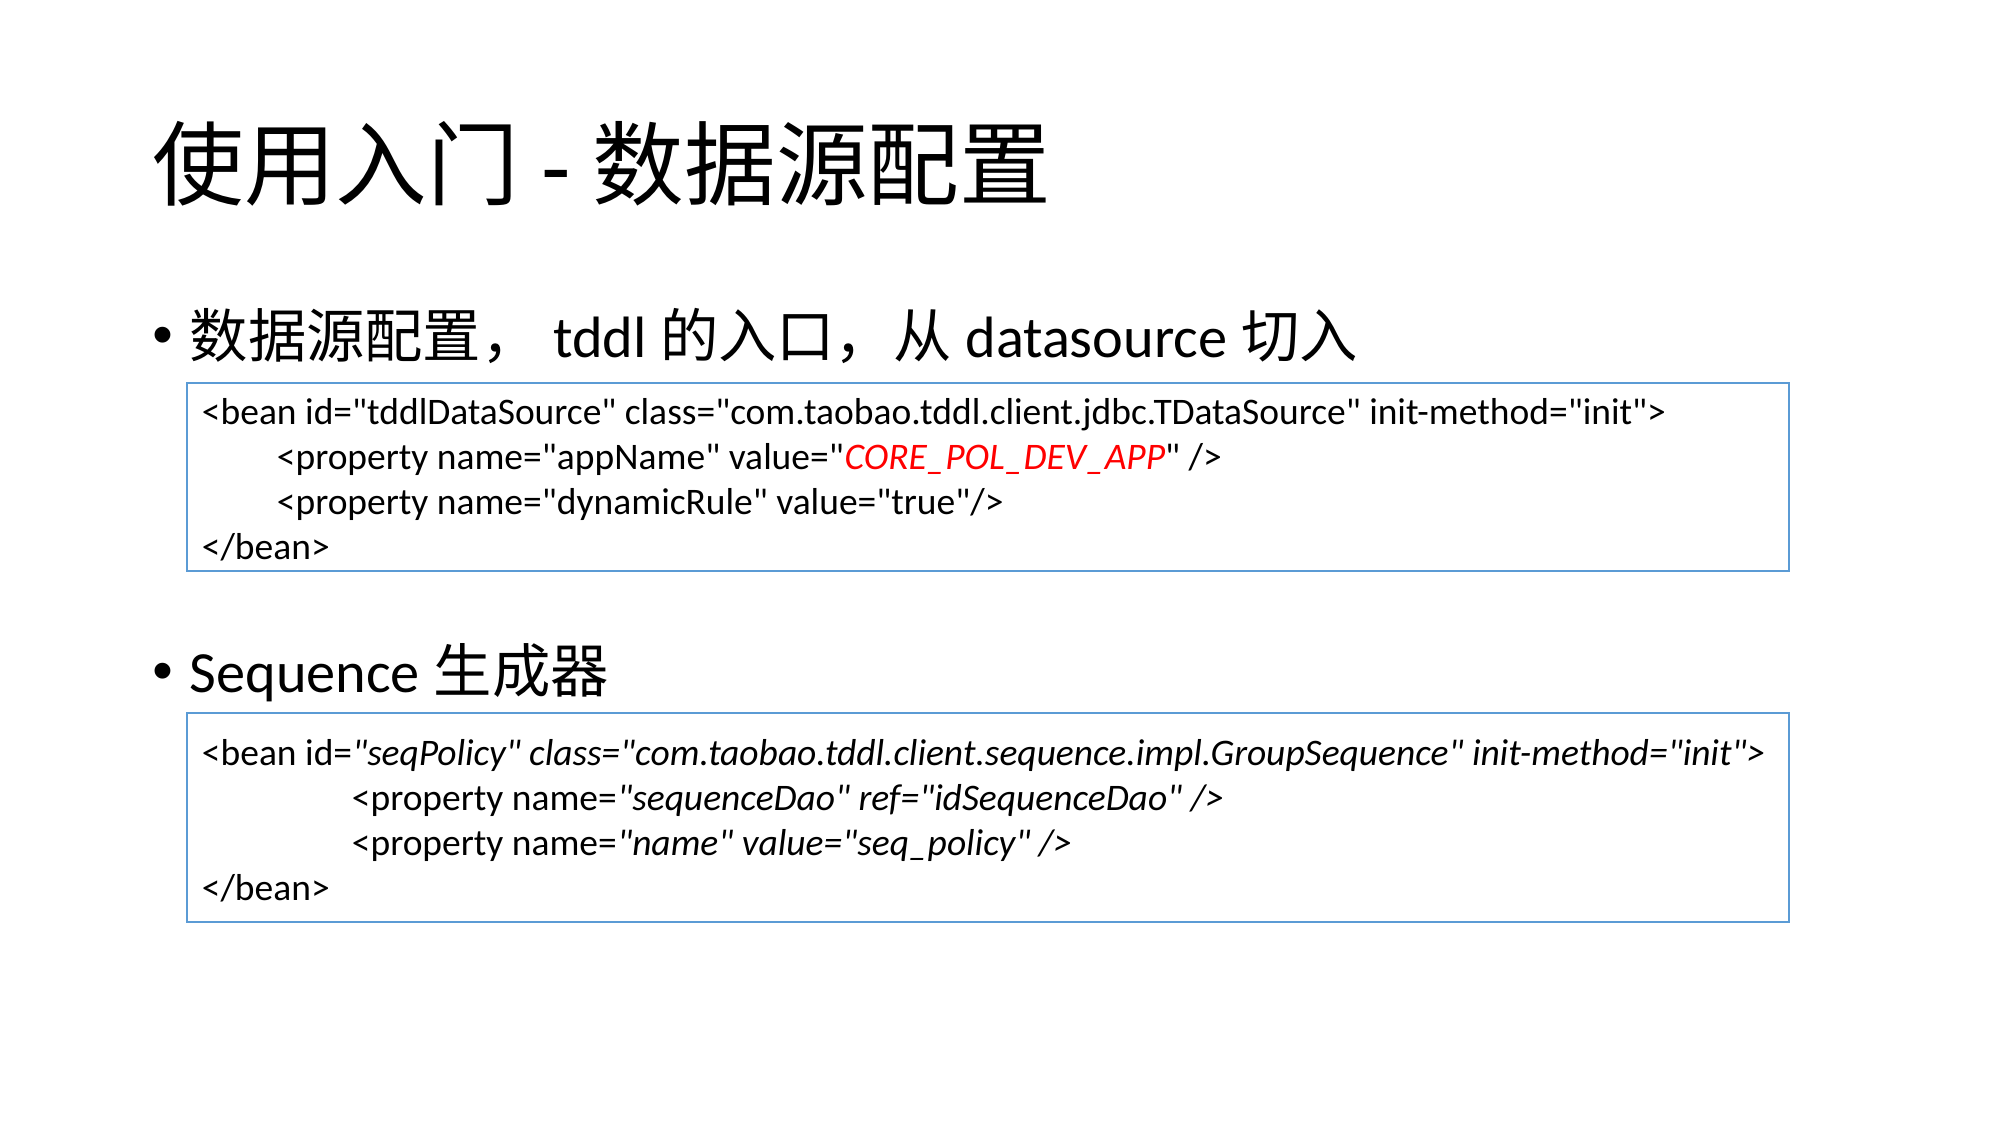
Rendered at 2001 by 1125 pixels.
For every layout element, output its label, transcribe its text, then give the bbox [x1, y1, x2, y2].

text_box <bean id="seqPolicy" class="com.taobao.tddl.client.sequence.impl.GroupSequence" init-method="init"> <property name="sequenceDao" ref="idSequenceDao" /> <property name="name" value="seq_policy" /> </bean> [186, 712, 1790, 923]
list 数据源配置，tddl的入口，从datasource切入 Sequence生成器 [137, 299, 1863, 1014]
title 使用入门-数据源配置 [137, 59, 1863, 278]
text_box <bean id="tddlDataSource" class="com.taobao.tddl.client.jdbc.TDataSource" init-method="init"> <property name="appName" value="CORE_POL_DEV_APP" /> <property name="dynamicRule" value="true"/> </bean> [186, 382, 1790, 572]
